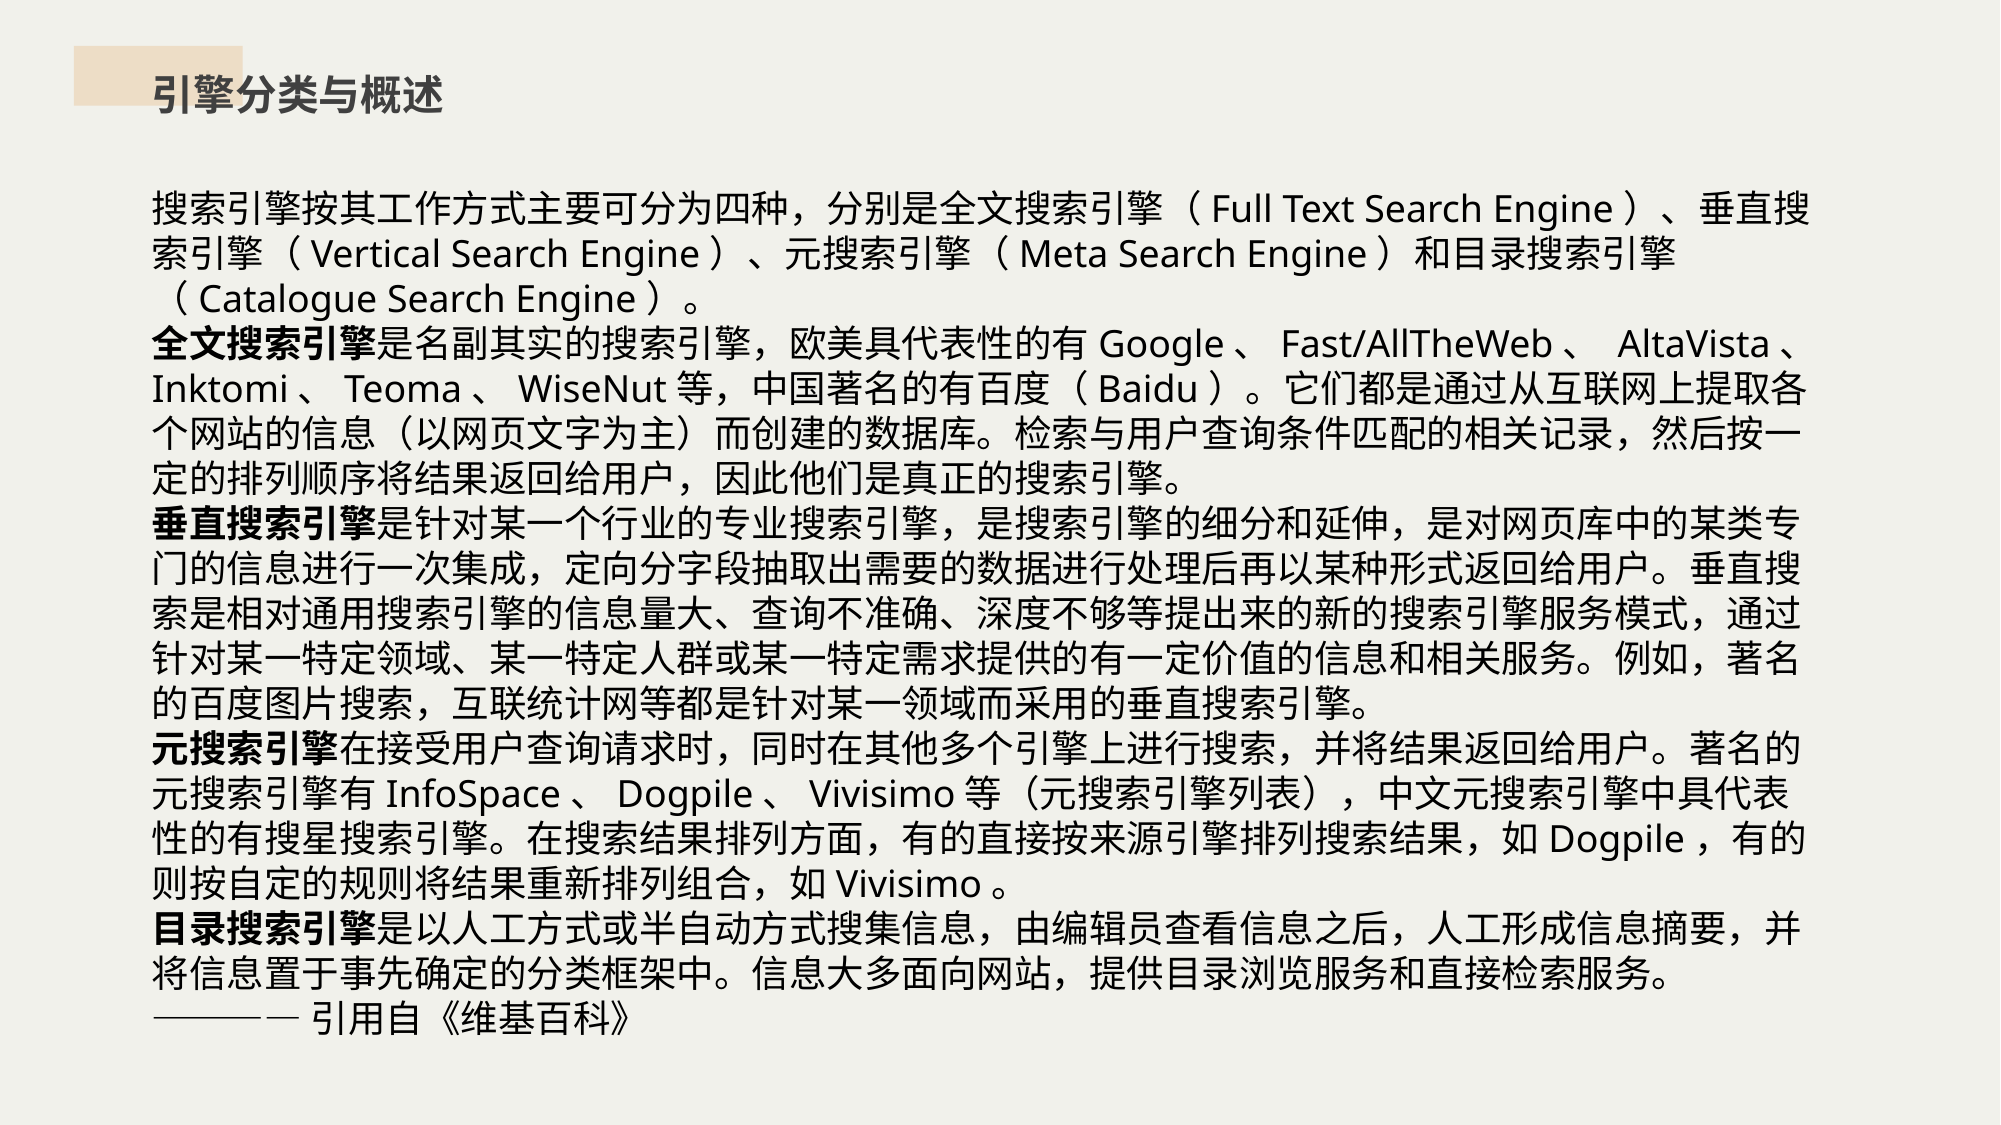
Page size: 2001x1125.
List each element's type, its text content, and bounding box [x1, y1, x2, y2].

text_box [73, 45, 137, 107]
text_box 引擎分类与概述 [137, 36, 663, 126]
text_box 搜索引擎按其工作方式主要可分为四种，分别是全文搜索引擎（Full Text Search Engine）、垂直搜索引擎（Vertical Search Engine）、元搜索引擎（Meta Search Engine）和目录搜索引擎（Catalogue Search Engine）。 全文搜索引擎是名副其实的搜索引擎，欧美具代表性的有Google、Fast/AllTheWeb、 AltaVista、Inktomi、Teoma、WiseNut等，中国著名的有百度（Baidu）。它们都是通过从互联网上提取各个网站的信息（以网页文字为主）而创建的数据库。检索与用户查询条件匹配的相关记录，然后按一定的排列顺序将结果返回给用户，因此他们是真正的搜索引擎。 垂直搜索引擎是针对某一个行业的专业搜索引擎，是搜索引擎的细分和延伸，是对网页库中的某类专门的信息进行一次集成，定向分字段抽取出需要的数据进行处理后再以某种形式返回给用户。垂直搜索是相对通用搜索引擎的信息量大、查询不准确、深度不够等提出来的新的搜索引擎服务模式，通过针对某一特定领域、某一特定人群或某一特定需求提供的有一定价值的信息和相关服务。例如，著名的百度图片搜索，互联统计网等都是针对某一领域而采用的垂直搜索引擎。 元搜索引擎在接受用户查询请求时，同时在其他多个引擎上进行搜索，并将结果返回给用户。著名的元搜索引擎有InfoSpace、Dogpile、Vivisimo等（元搜索引擎列表），中文元搜索引擎中具代表性的有搜星搜索引擎。在搜索结果排列方面，有的直接按来源引擎排列搜索结果，如Dogpile，有的则按自定的规则将结果重新排列组合，如Vivisimo。 目录搜索引擎是以人工方式或半自动方式搜集信息，由编辑员查看信息之后，人工形成信息摘要，并将信息置于事先确定的分类框架中。信息大多面向网站，提供目录浏览服务和直接检索服务。 ————引用自《维基百科》 [137, 177, 1836, 1048]
